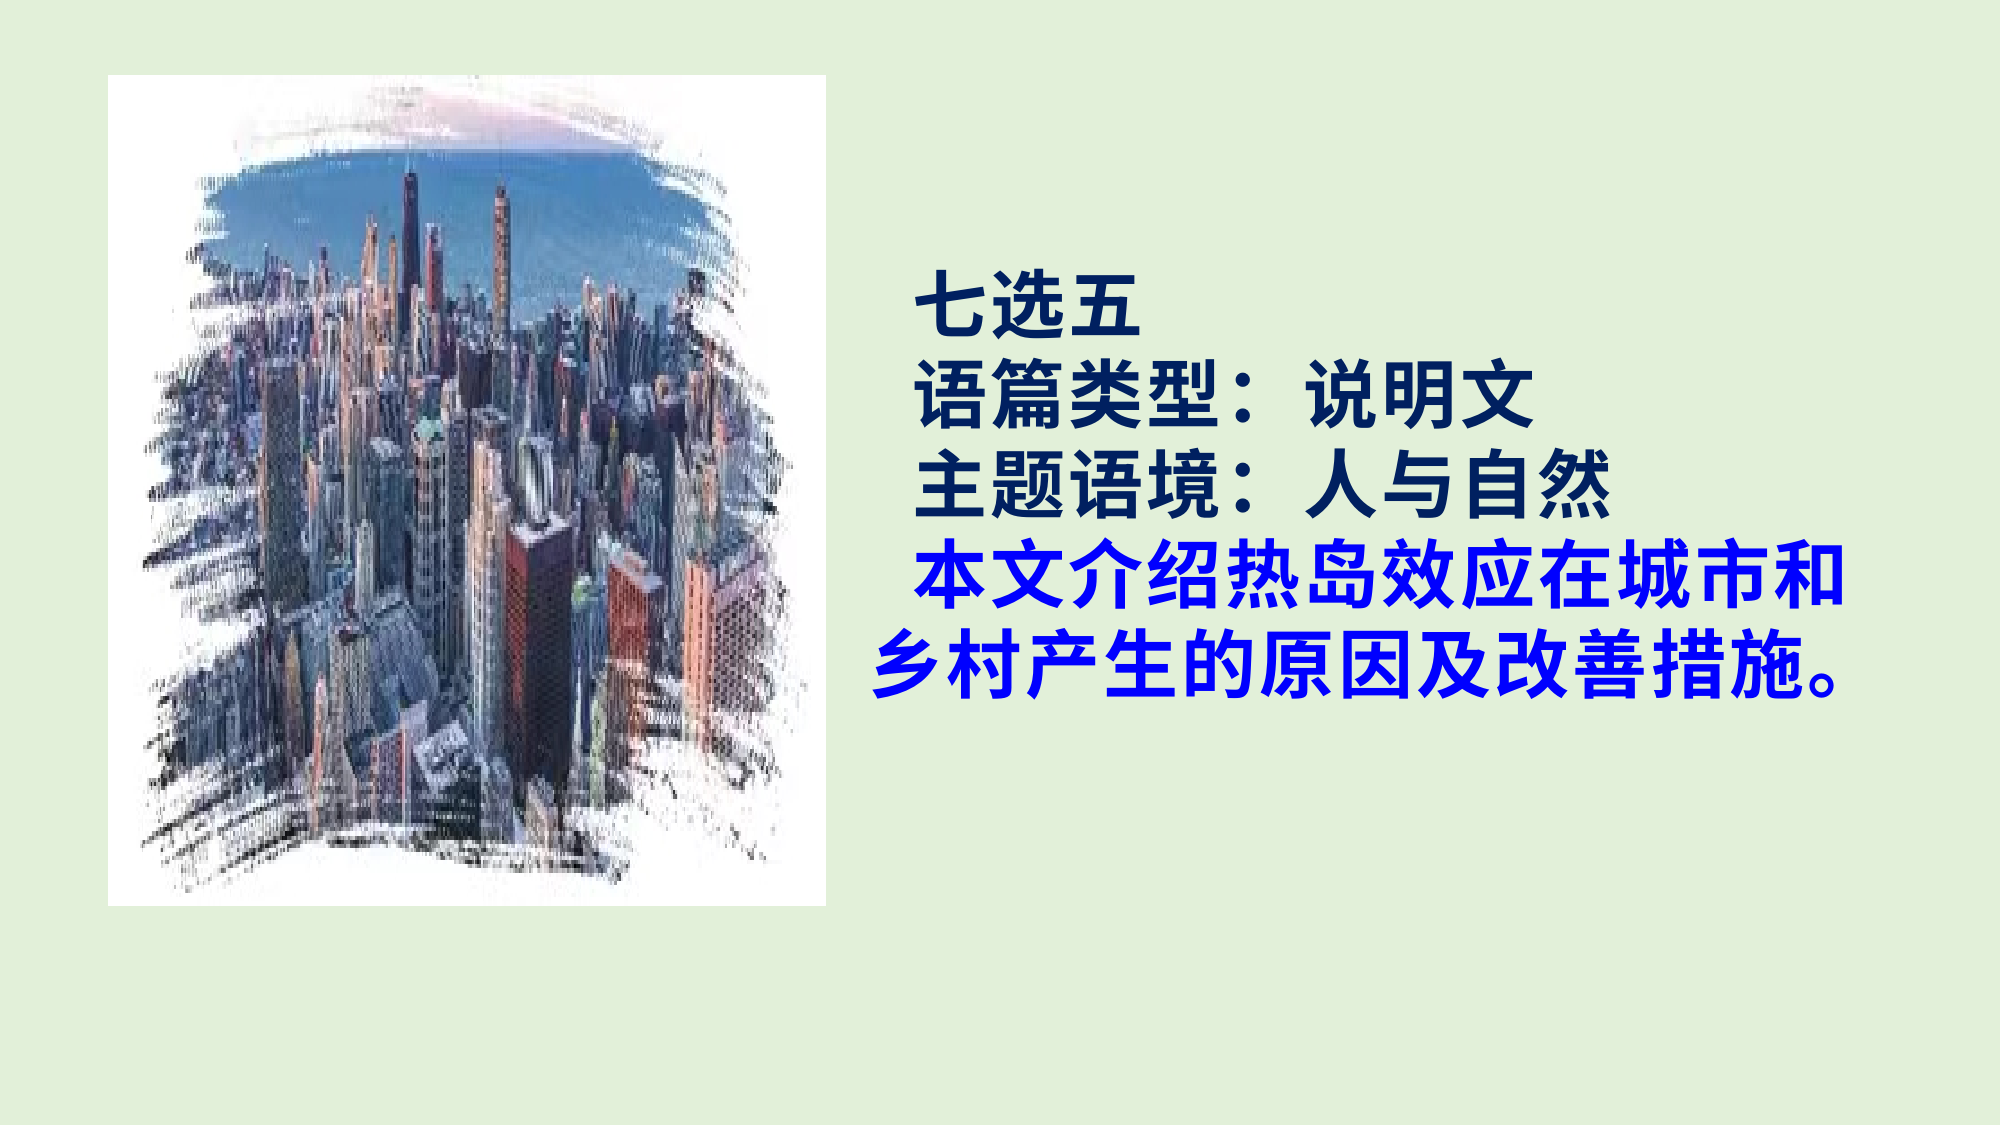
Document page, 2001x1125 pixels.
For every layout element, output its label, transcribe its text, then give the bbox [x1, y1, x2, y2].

text_box 七选五 语篇类型：说明文 主题语境：人与自然 本文介绍热岛效应在城市和 乡村产生的原因及改善措施。 [853, 250, 1886, 731]
picture [108, 75, 826, 906]
